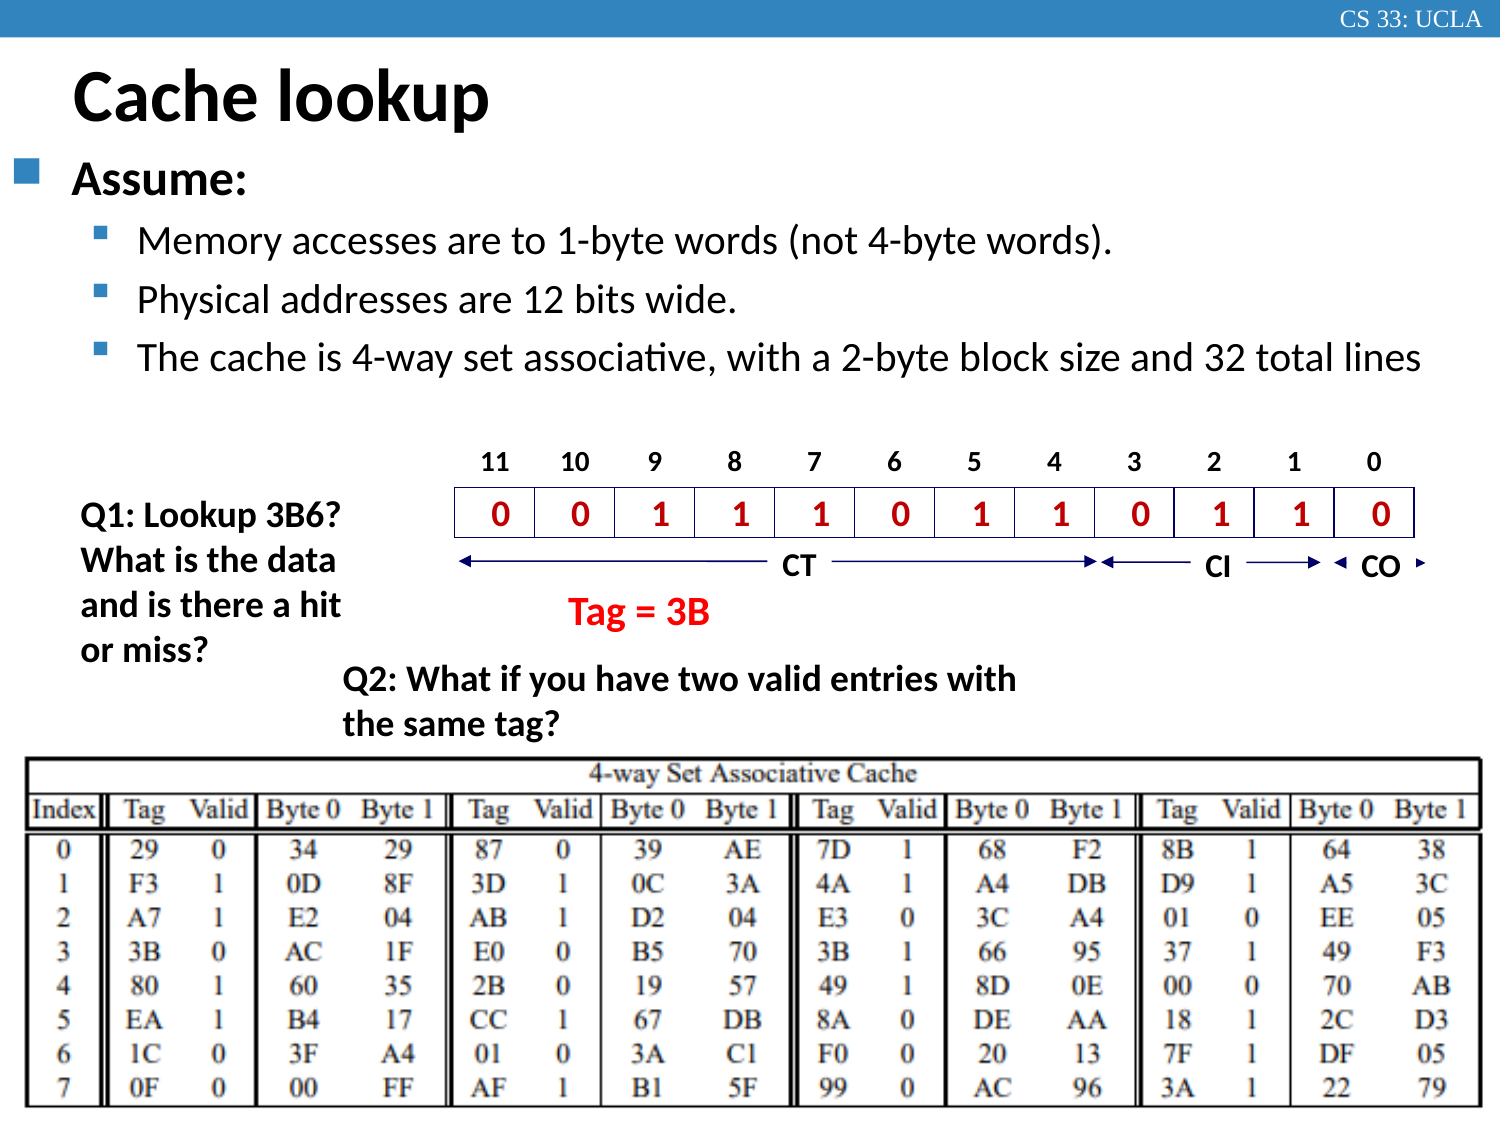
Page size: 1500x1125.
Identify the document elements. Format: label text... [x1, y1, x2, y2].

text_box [483, 486, 1399, 543]
text_box 8 [694, 437, 774, 485]
text_box Tag = 3B [553, 601, 726, 641]
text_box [1102, 551, 1321, 593]
list Assume: Memory accesses are to 1-byte words (not 4-byte words). Physical addresses are 12 bits wide. The cache is 4-way set associative, with a 2-byte block size and 32 total lines [0, 137, 1473, 408]
text_box 10 [534, 437, 614, 485]
text_box 11 [454, 437, 534, 488]
text_box 3 [1094, 437, 1174, 485]
text_box Q2: What if you have two valid entries with the same tag? [327, 646, 1044, 737]
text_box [458, 540, 1098, 592]
text_box 6 [854, 437, 934, 485]
text_box 5 [934, 437, 1014, 485]
text_box [1401, 488, 1415, 538]
text_box [454, 488, 480, 538]
text_box 4 [1014, 437, 1094, 485]
picture [0, 738, 1500, 1121]
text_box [1333, 542, 1426, 593]
text_box 9 [614, 437, 694, 485]
text_box 1 [1254, 437, 1334, 485]
text_box 2 [1174, 437, 1254, 485]
title Cache lookup [58, 45, 1305, 137]
text_box Q1: Lookup 3B6? What is the data and is there a hit or miss? [65, 482, 363, 677]
text_box 7 [774, 437, 854, 485]
text_box 0 [1334, 437, 1415, 488]
